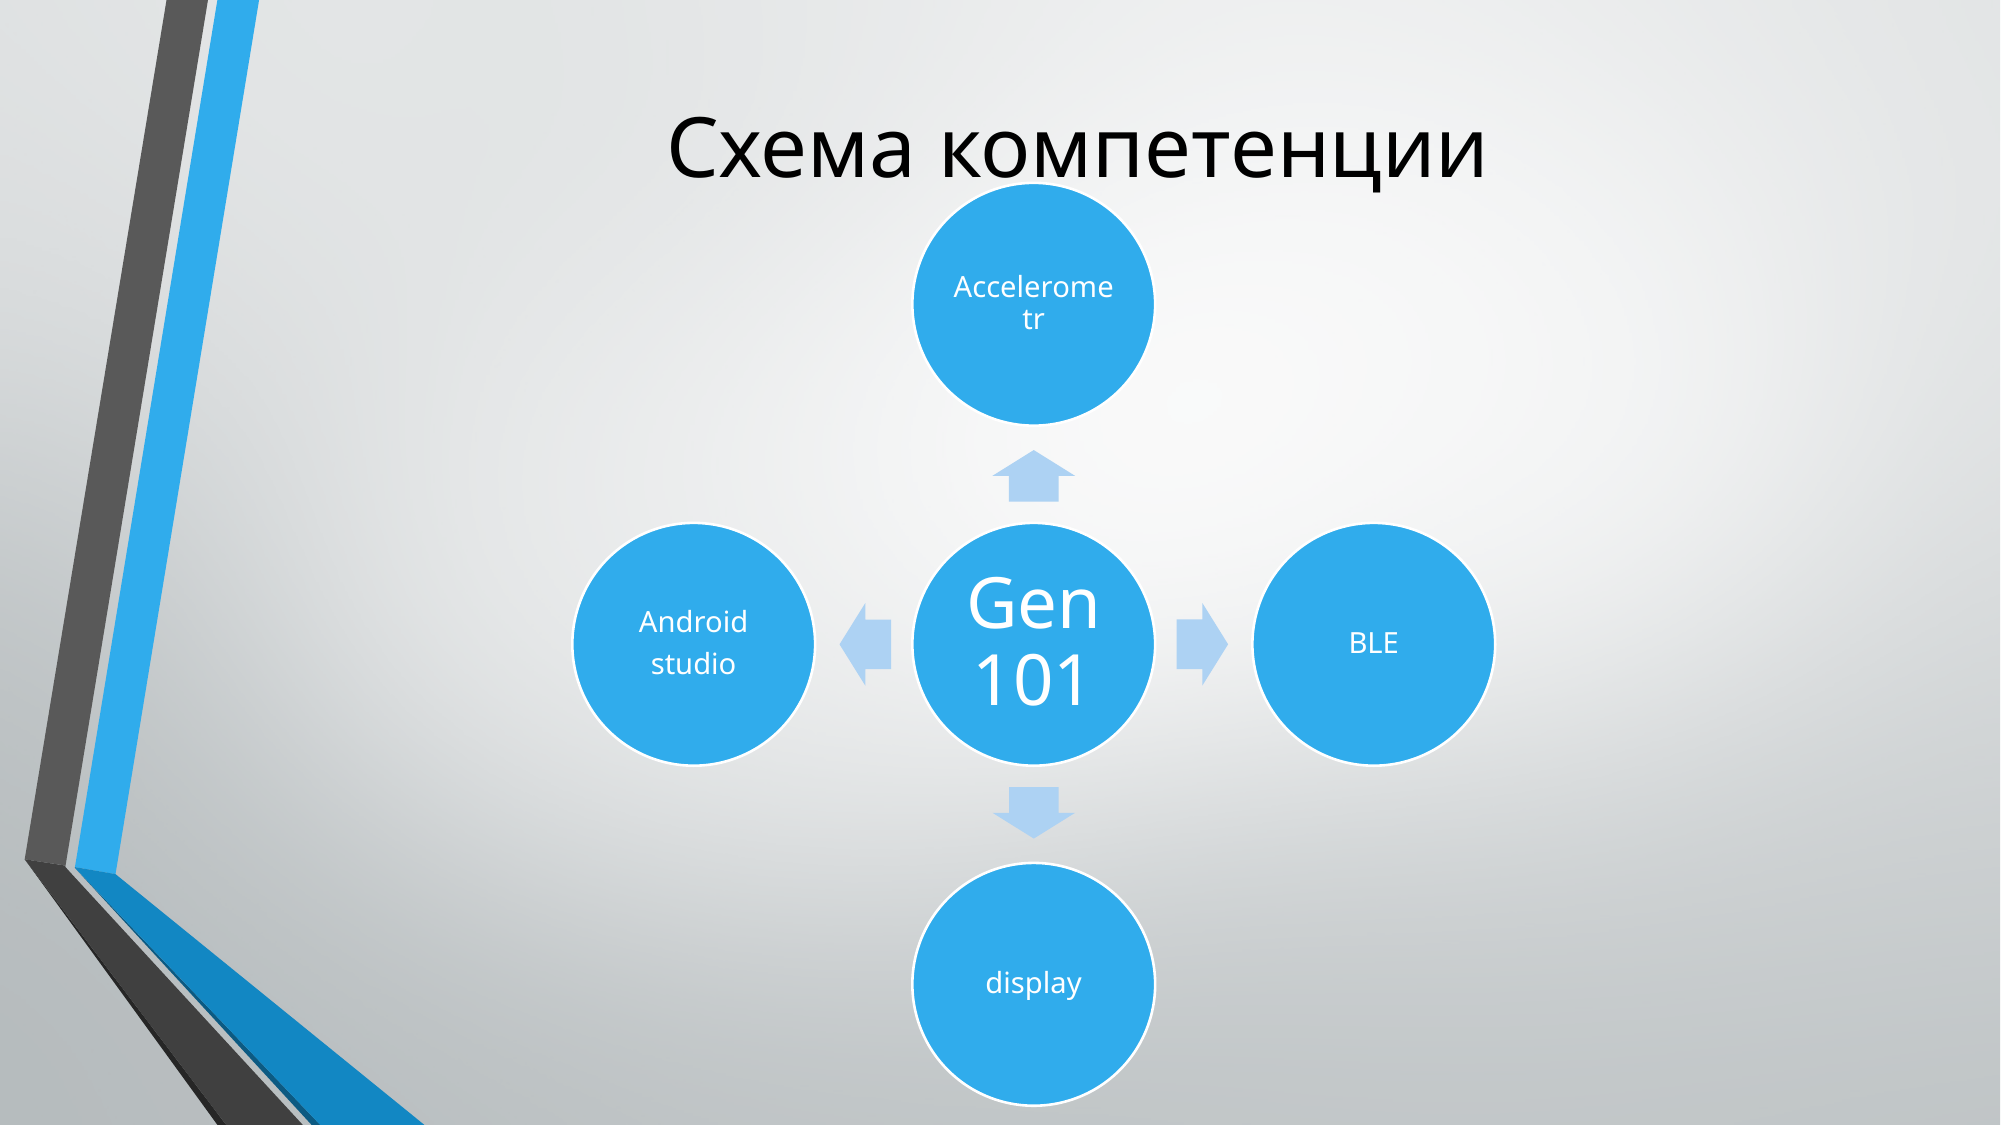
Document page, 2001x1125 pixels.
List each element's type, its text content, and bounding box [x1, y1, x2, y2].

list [181, 181, 1886, 1107]
title Схема компетенции [256, 0, 1900, 288]
